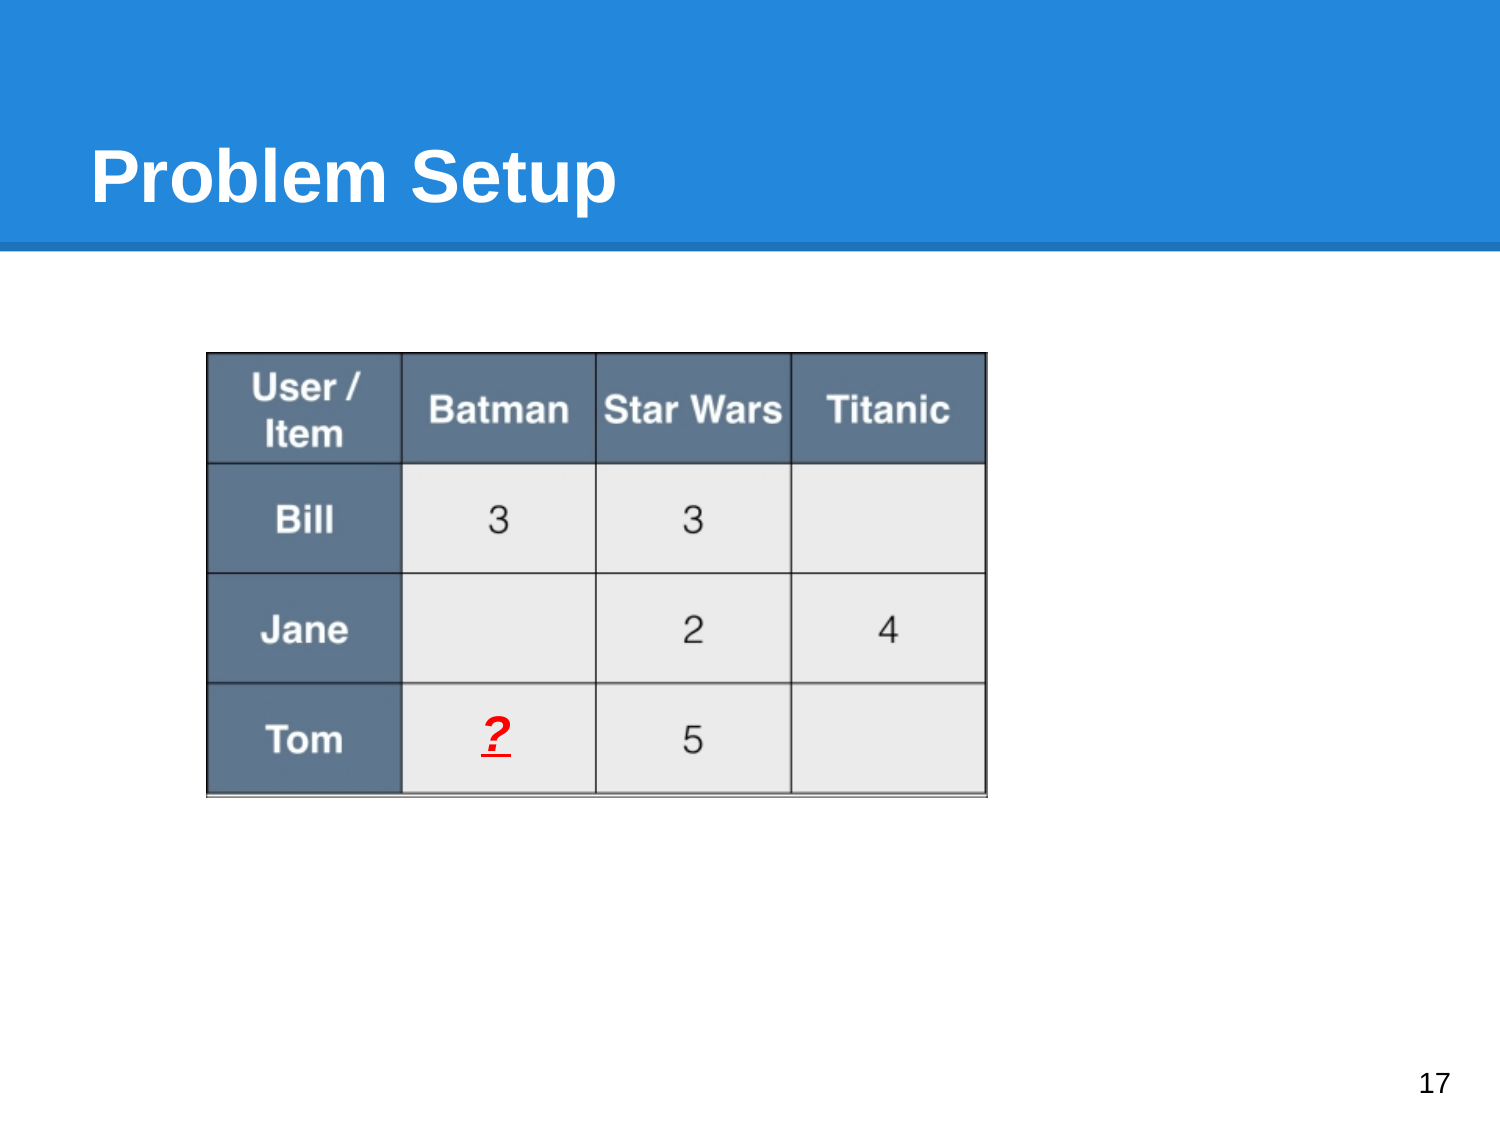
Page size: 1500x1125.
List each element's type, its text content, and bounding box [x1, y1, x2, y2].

title Problem Setup [75, 45, 1425, 233]
slide_number ‹#› [1403, 1038, 1494, 1125]
picture [206, 352, 989, 799]
